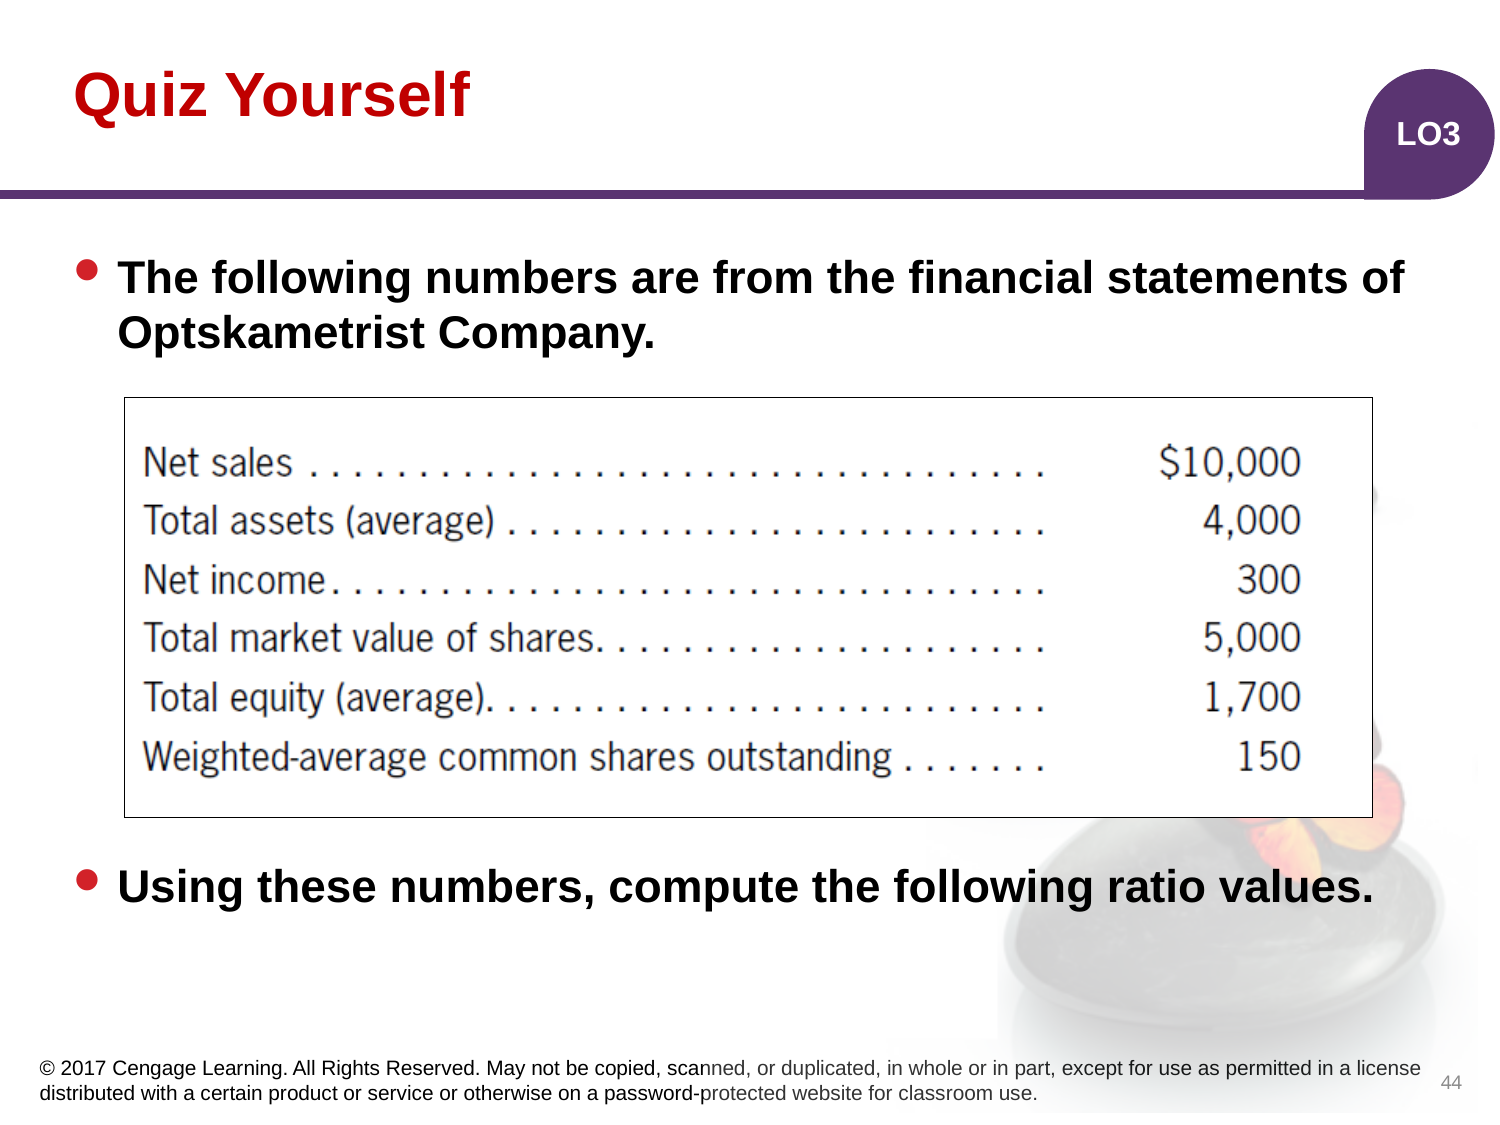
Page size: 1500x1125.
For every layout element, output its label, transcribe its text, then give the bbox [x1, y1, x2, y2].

picture [1117, 1062, 1123, 1075]
picture [782, 1060, 791, 1075]
picture [712, 1089, 718, 1100]
picture [936, 1064, 946, 1075]
picture [1084, 1064, 1093, 1075]
picture [953, 1089, 963, 1100]
picture [764, 1089, 774, 1100]
picture [980, 1064, 986, 1075]
picture [769, 1064, 775, 1075]
picture [952, 1064, 962, 1075]
picture [846, 1062, 852, 1075]
picture [864, 1060, 873, 1075]
picture [924, 1060, 933, 1075]
picture [1074, 1064, 1083, 1075]
picture [1011, 1089, 1020, 1100]
picture [805, 1064, 815, 1079]
picture [1135, 1064, 1139, 1075]
picture [936, 1089, 945, 1100]
picture [712, 1064, 721, 1075]
picture [1062, 1064, 1072, 1075]
picture [808, 1089, 818, 1100]
picture [899, 1089, 908, 1100]
picture [914, 1089, 934, 1100]
picture [736, 1089, 746, 1100]
picture [1038, 1062, 1050, 1075]
picture [1106, 1064, 1116, 1079]
picture [999, 1089, 1008, 1100]
picture [1128, 1060, 1134, 1075]
picture [836, 1064, 847, 1075]
picture [908, 1064, 923, 1075]
picture [1095, 1064, 1105, 1075]
picture [793, 1064, 802, 1075]
title Quiz Yourself [58, 40, 1365, 152]
picture [124, 397, 1373, 818]
picture [1021, 1089, 1031, 1100]
picture [831, 1089, 840, 1100]
picture [998, 1064, 1007, 1075]
picture [946, 1089, 952, 1100]
picture [719, 1089, 729, 1100]
picture [758, 1064, 768, 1075]
picture [819, 1085, 829, 1100]
picture [730, 1087, 736, 1100]
picture [853, 1064, 863, 1075]
picture [825, 1064, 834, 1075]
picture [976, 1089, 991, 1100]
picture [704, 1089, 711, 1100]
picture [757, 1087, 763, 1100]
picture [969, 1064, 979, 1075]
picture [868, 1085, 874, 1100]
picture [704, 1064, 709, 1075]
list The following numbers are from the financial statements of Optskametrist Company. Using these numbers, compute the following ratio values. [58, 240, 1439, 1014]
slide_number 44 [1139, 1042, 1478, 1103]
picture [723, 1064, 733, 1075]
picture [886, 1089, 892, 1100]
picture [1015, 1064, 1025, 1079]
picture [875, 1089, 885, 1100]
text_box LO3 [1381, 104, 1476, 160]
picture [845, 1087, 851, 1100]
picture [734, 1060, 743, 1075]
picture [792, 1089, 807, 1100]
picture [965, 1089, 975, 1100]
picture [892, 1064, 901, 1075]
picture [748, 1089, 757, 1100]
picture [1026, 1064, 1037, 1075]
picture [776, 1085, 785, 1100]
picture [852, 1089, 862, 1100]
